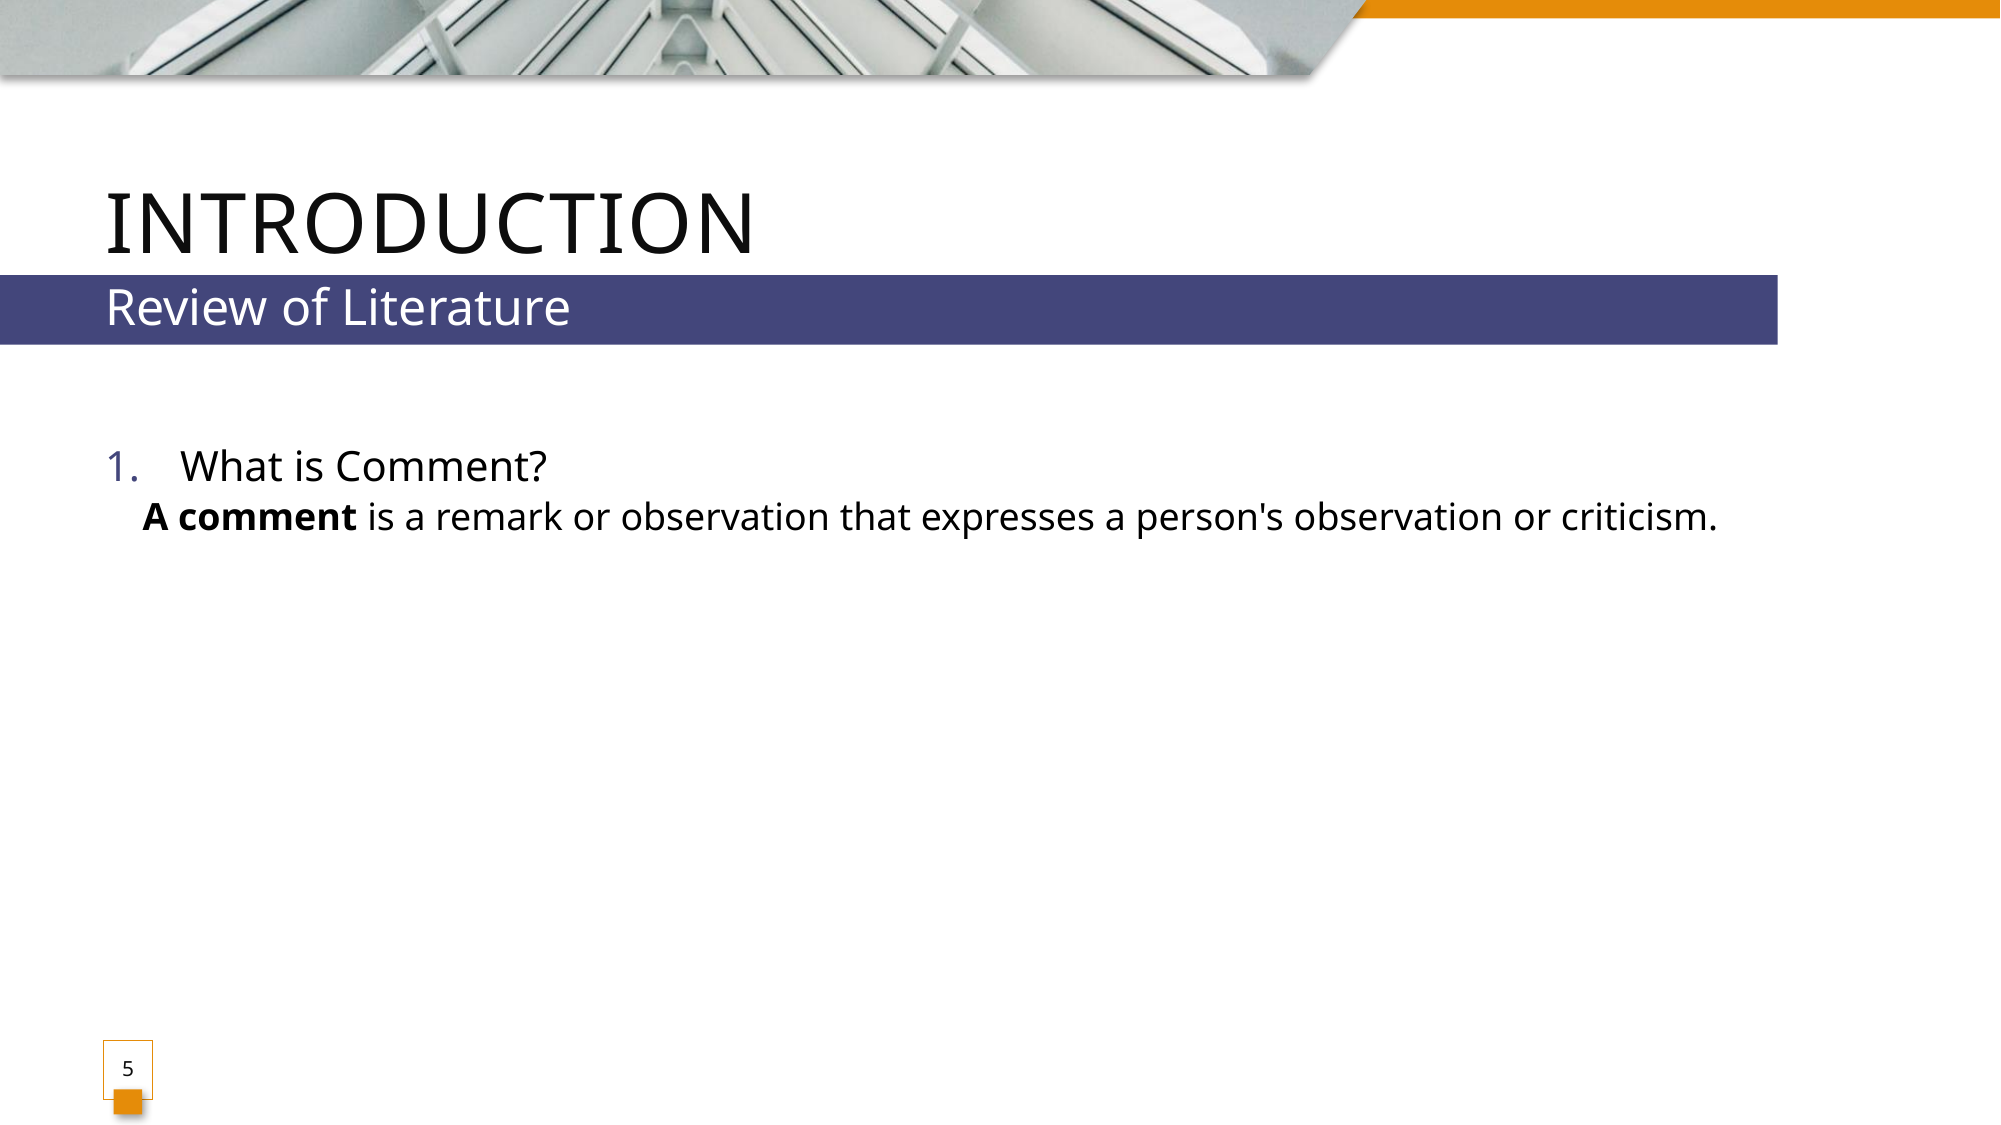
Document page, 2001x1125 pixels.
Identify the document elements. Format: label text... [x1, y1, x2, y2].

list What is Comment? A comment is a remark or observation that expresses a person's observation or criticism. [90, 437, 1778, 1038]
text_box [113, 1089, 143, 1115]
list Review of Literature [0, 275, 1778, 345]
title introduction [90, 162, 1863, 279]
slide_number 5 [103, 1040, 153, 1100]
picture [0, 0, 1367, 76]
